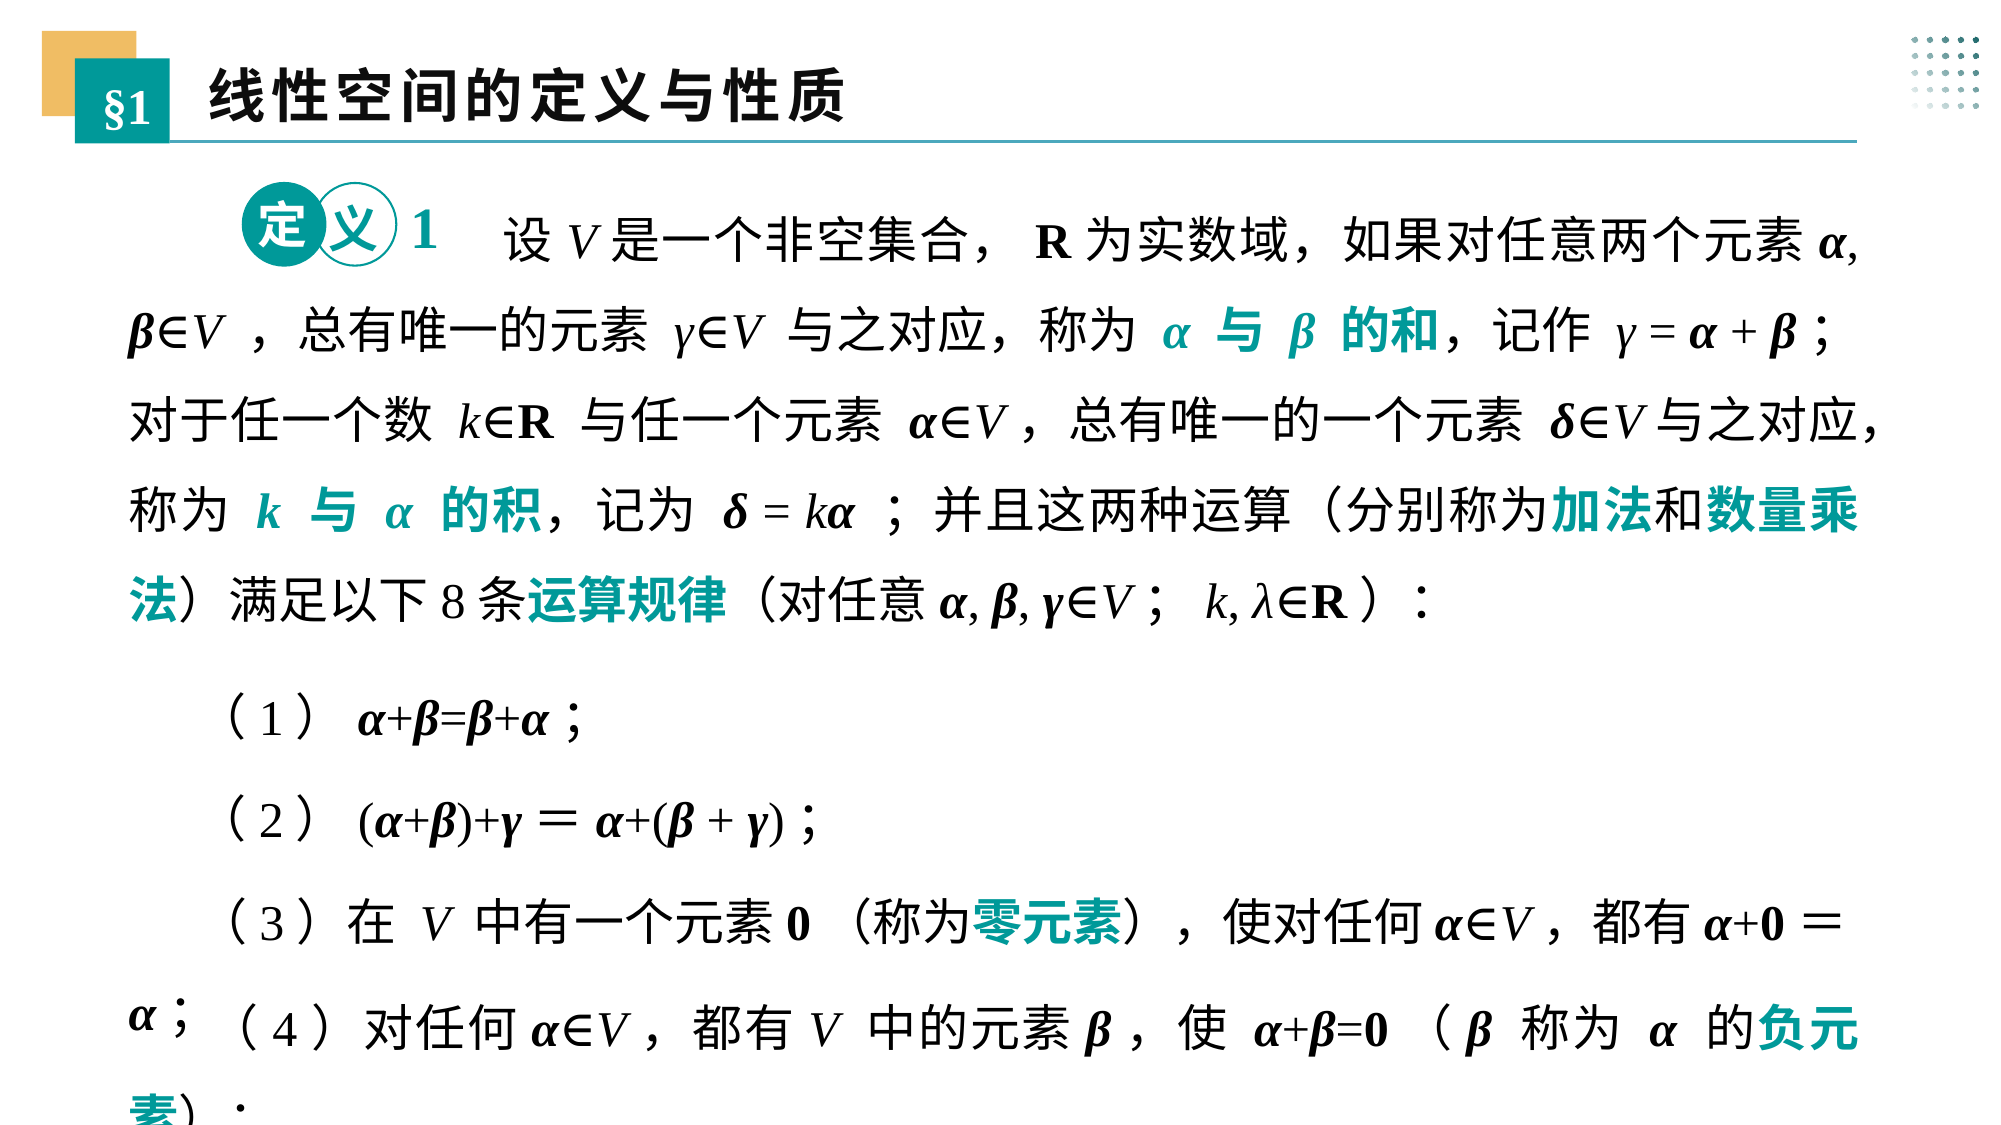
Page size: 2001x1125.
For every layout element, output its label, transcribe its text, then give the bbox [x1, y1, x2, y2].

text_box 设V是一个非空集合，R为实数域，如果对任意两个元素α, β∈V ，总有唯一的元素 γ∈V 与之对应，称为 α 与 β 的和，记作 γ = α + β；对于任一个数 k∈R 与任一个元素 α∈V，总有唯一的一个元素 δ∈V与之对应，称为 k 与 α 的积，记为 δ = kα ；并且这两种运算（分别称为加法和数量乘法）满足以下8条运算规律（对任意α, β, γ∈V；k, λ∈R）： [113, 171, 1874, 637]
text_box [242, 182, 470, 269]
text_box （4）对任何α∈V，都有V 中的元素β，使 α+β=0（β 称为 α 的负元素）； [113, 959, 1874, 1125]
text_box （2）(α+β)+γ＝α+(β + γ)； [113, 750, 1874, 853]
text_box （3）在 V 中有一个元素0（称为零元素），使对任何α∈V，都有α+0＝α； [113, 853, 1874, 959]
text_box （1）α+β=β+α； [113, 648, 1874, 750]
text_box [79, 51, 953, 143]
